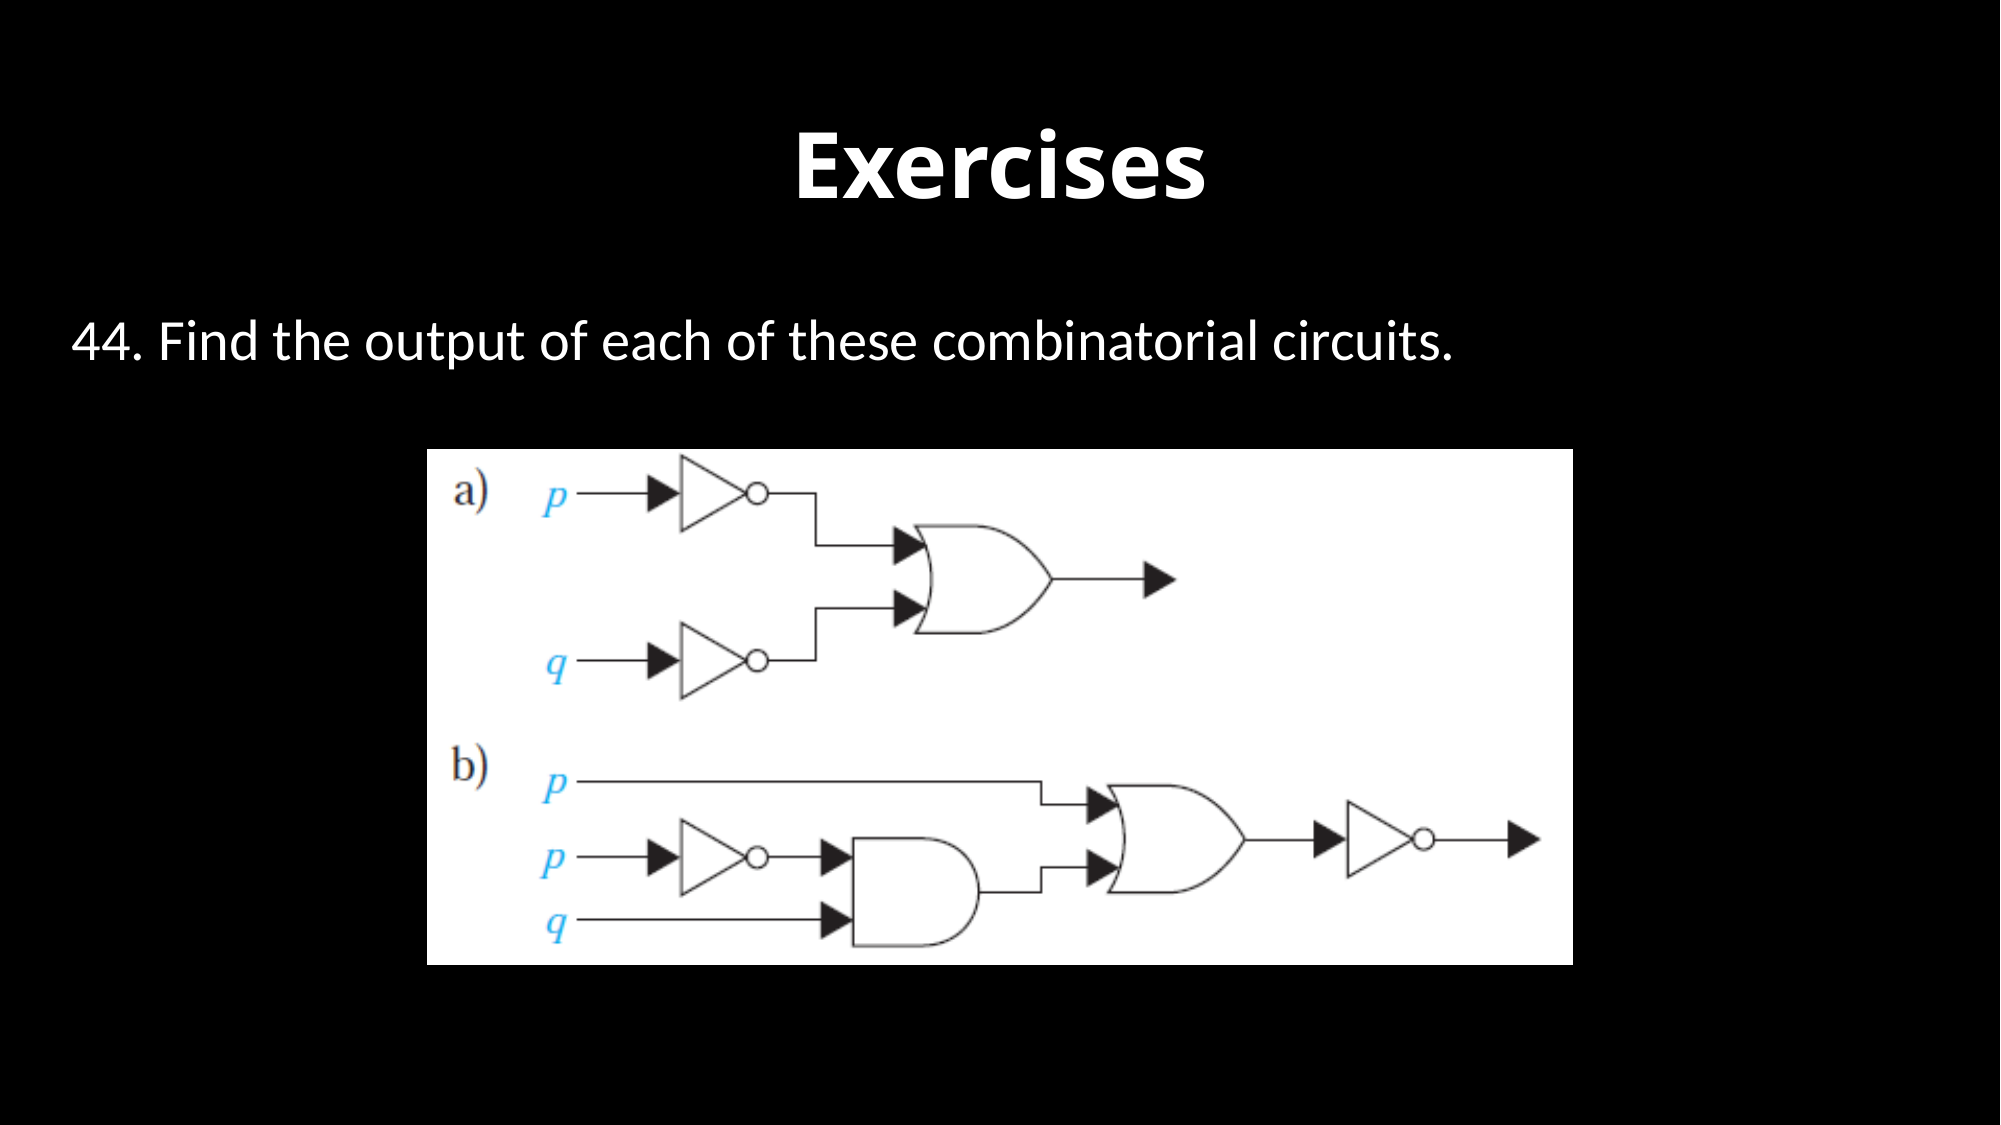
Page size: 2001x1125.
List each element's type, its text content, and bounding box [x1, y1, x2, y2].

title Exercises [137, 59, 1863, 278]
picture [427, 449, 1573, 965]
list 44. Find the output of each of these combinatorial circuits. [56, 302, 1944, 1017]
